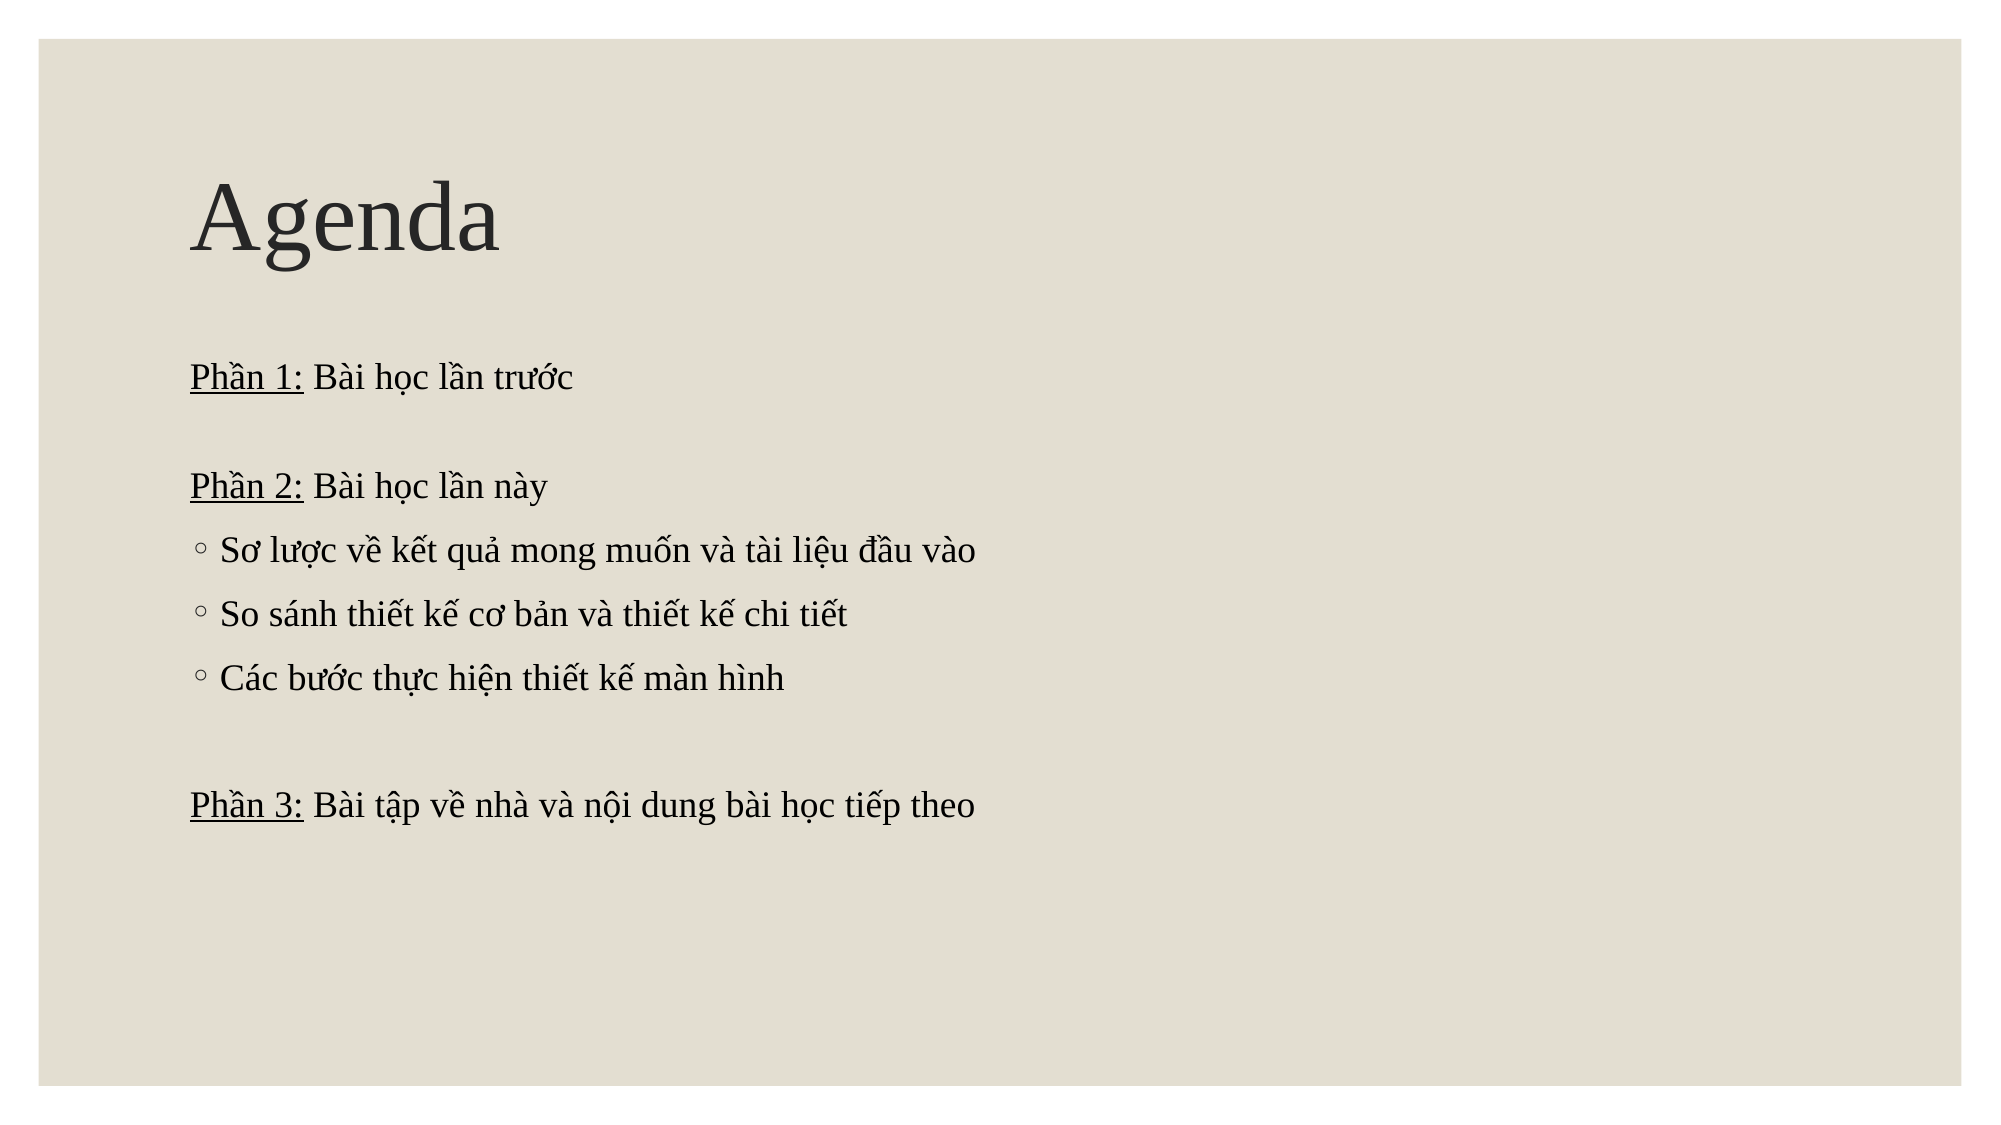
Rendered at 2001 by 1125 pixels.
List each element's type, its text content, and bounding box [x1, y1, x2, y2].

title Agenda [174, 105, 1825, 331]
list Phần 1: Bài học lần trước Phần 2: Bài học lần này Sơ lược về kết quả mong muốn và tài liệu đầu vào So sánh thiết kế cơ bản và thiết kế chi tiết Các bước thực hiện thiết kế màn hình Phần 3: Bài tập về nhà và nội dung bài học tiếp theo [174, 345, 1825, 990]
